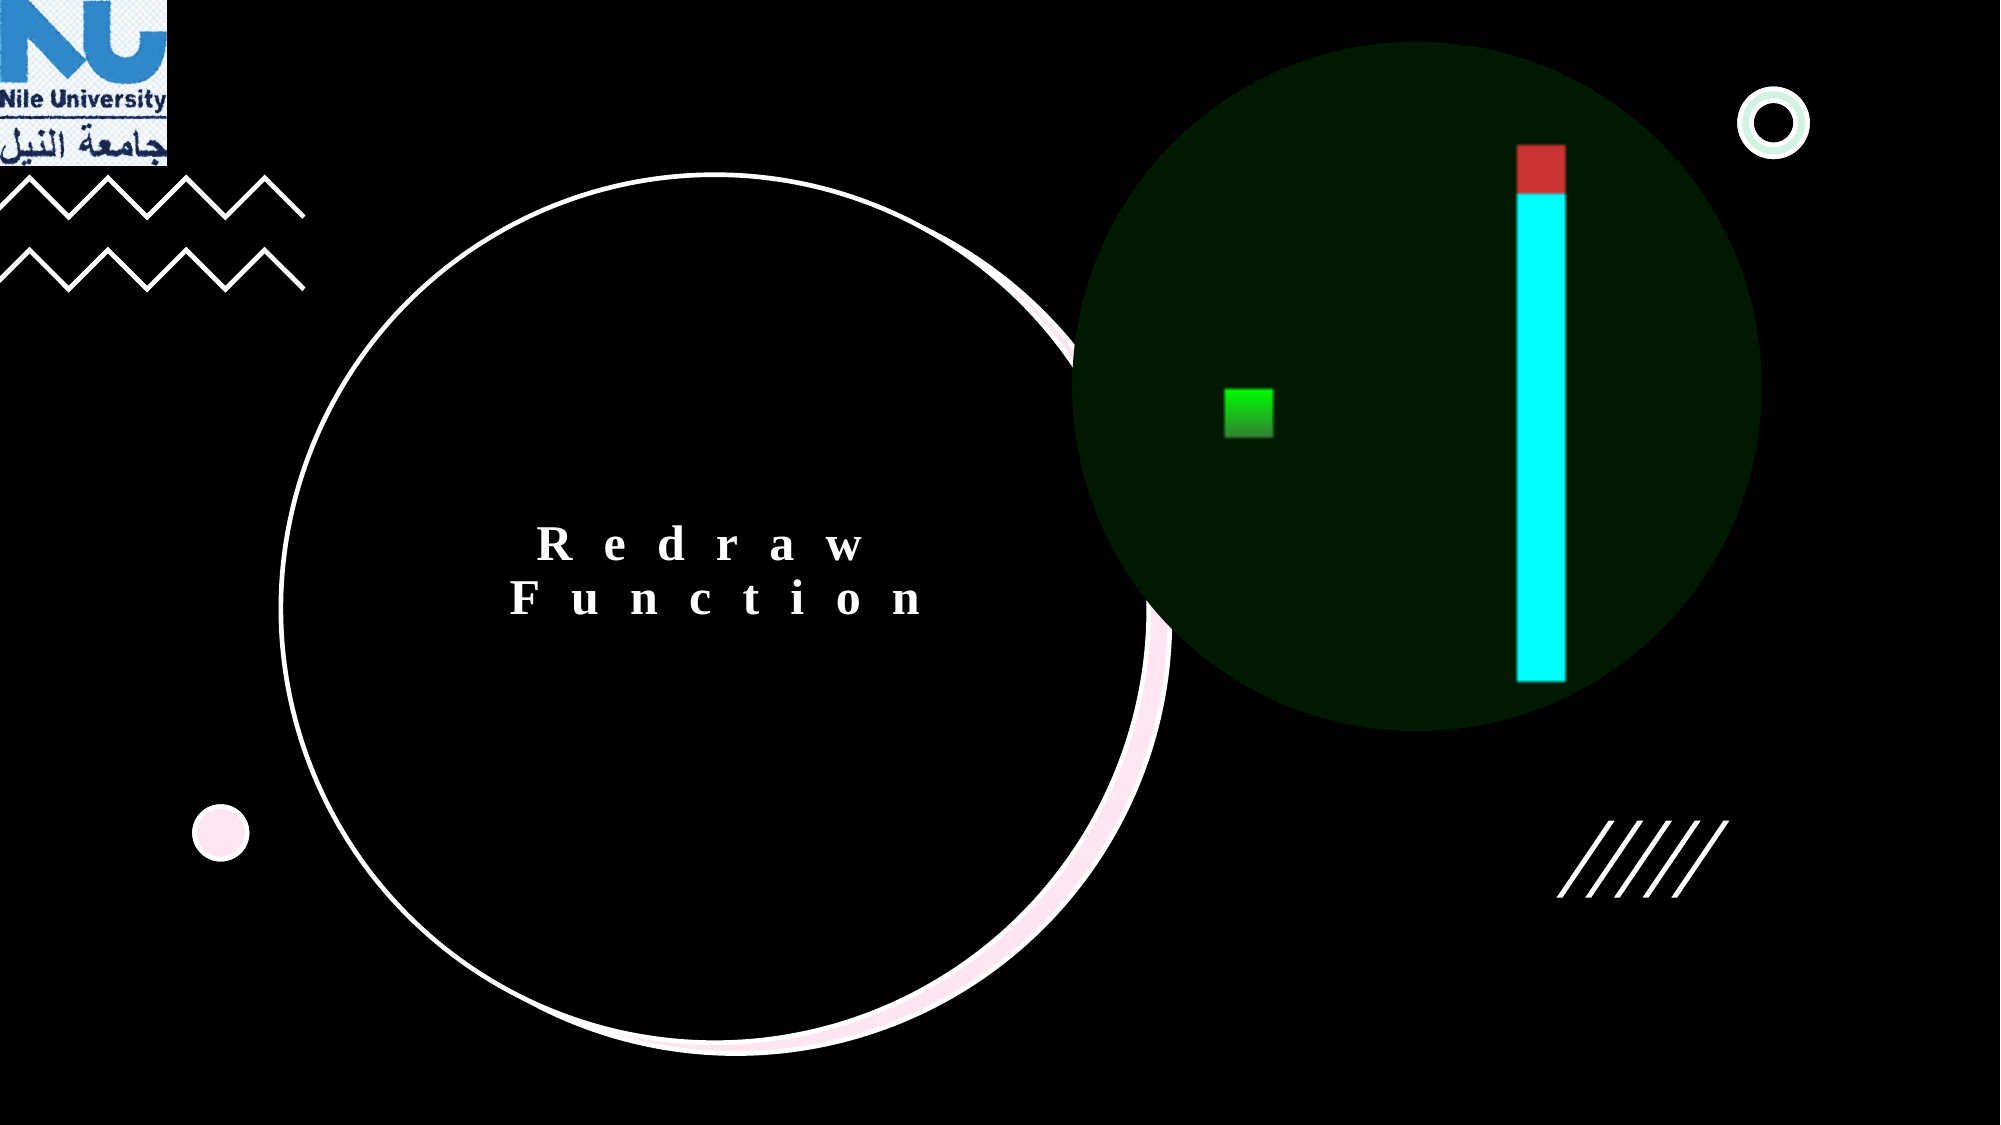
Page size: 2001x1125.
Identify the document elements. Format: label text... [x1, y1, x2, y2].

picture [0, 0, 167, 166]
title Redraw Function [417, 359, 1013, 783]
picture [1072, 41, 1762, 732]
